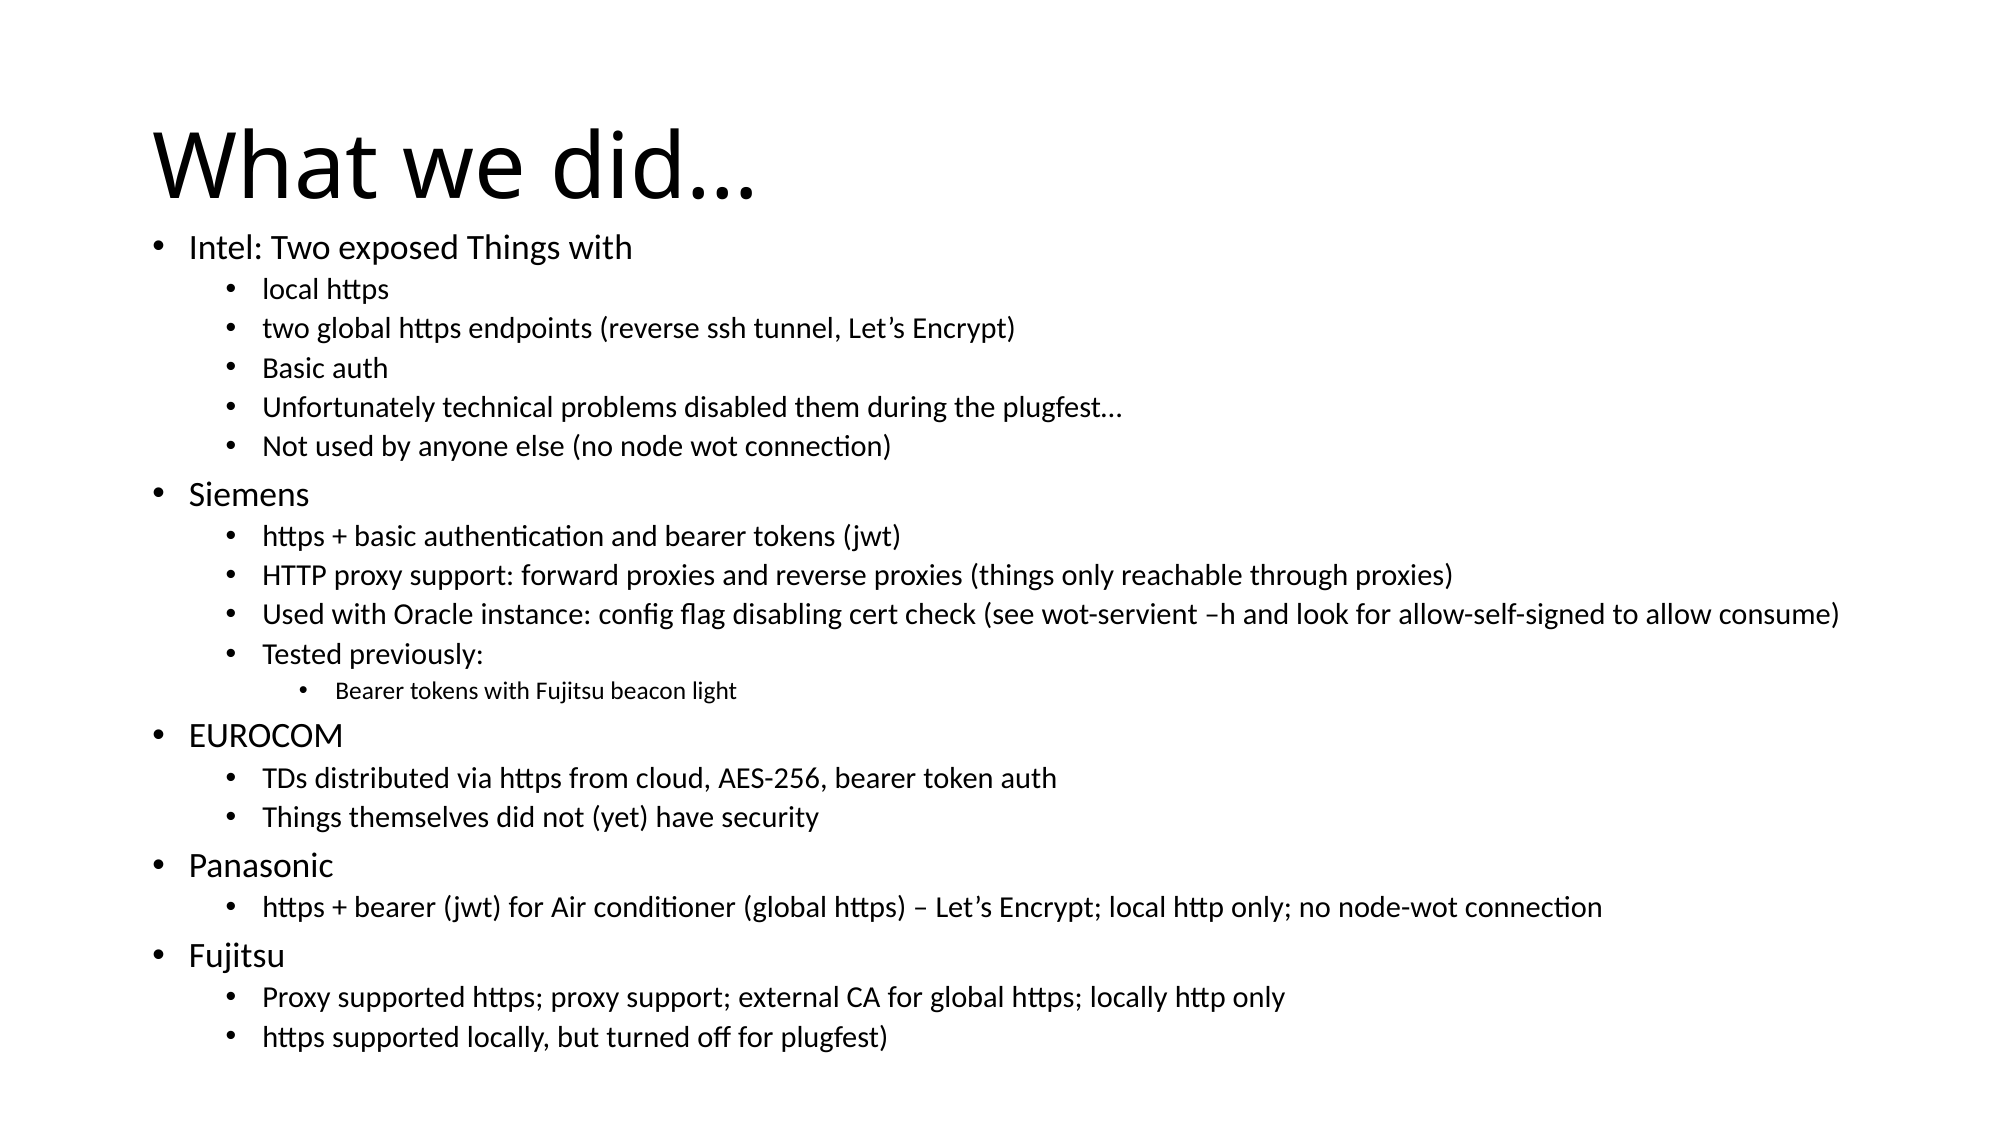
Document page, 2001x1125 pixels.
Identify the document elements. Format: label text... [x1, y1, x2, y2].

list Intel: Two exposed Things with local https two global https endpoints (reverse ssh tunnel, Let’s Encrypt) Basic auth Unfortunately technical problems disabled them during the plugfest… Not used by anyone else (no node wot connection) Siemens https + basic authentication and bearer tokens (jwt) HTTP proxy support: forward proxies and reverse proxies (things only reachable through proxies) Used with Oracle instance: config flag disabling cert check (see wot-servient –h and look for allow-self-signed to allow consume) Tested previously: Bearer tokens with Fujitsu beacon light EUROCOM TDs distributed via https from cloud, AES-256, bearer token auth Things themselves did not (yet) have security Panasonic https + bearer (jwt) for Air conditioner (global https) – Let’s Encrypt; local http only; no node-wot connection Fujitsu Proxy supported https; proxy support; external CA for global https; locally http only https supported locally, but turned off for plugfest) [137, 221, 1863, 1108]
title What we did… [137, 59, 1863, 221]
